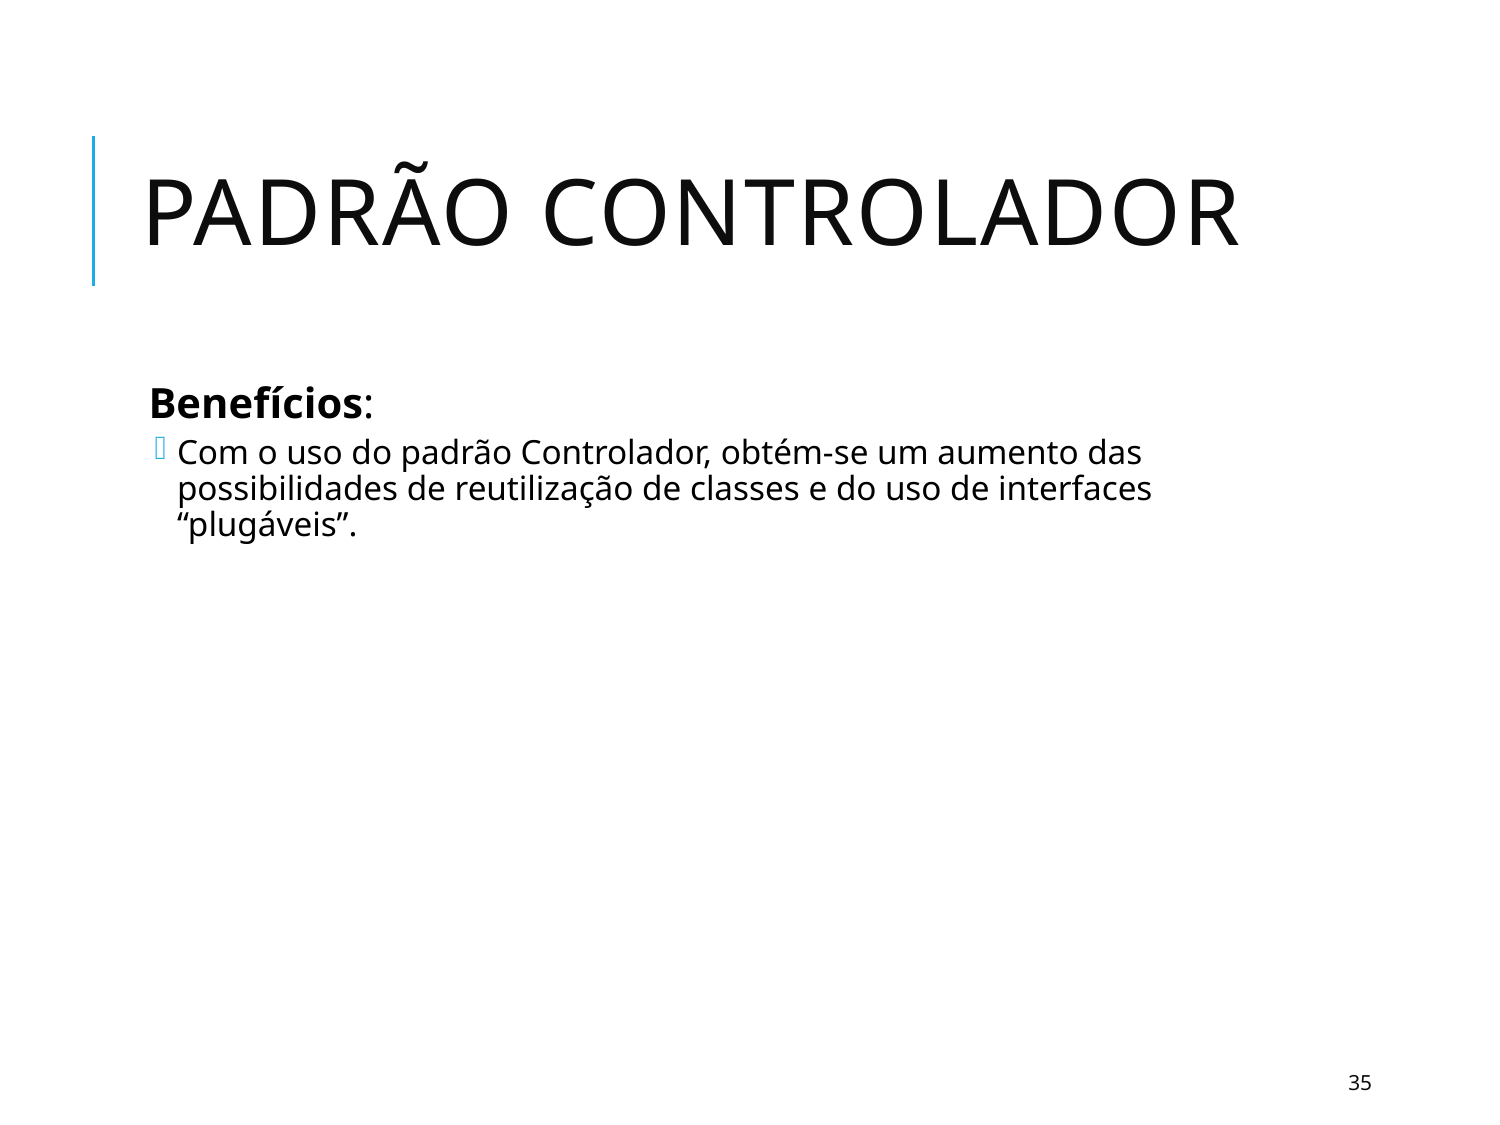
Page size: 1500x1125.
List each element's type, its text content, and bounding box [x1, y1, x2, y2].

slide_number 35 [1333, 1061, 1454, 1107]
title Padrão Controlador [126, 96, 1322, 342]
list Benefícios: Com o uso do padrão Controlador, obtém-se um aumento das possibilidades de reutilização de classes e do uso de interfaces “plugáveis”. [126, 375, 1322, 1035]
